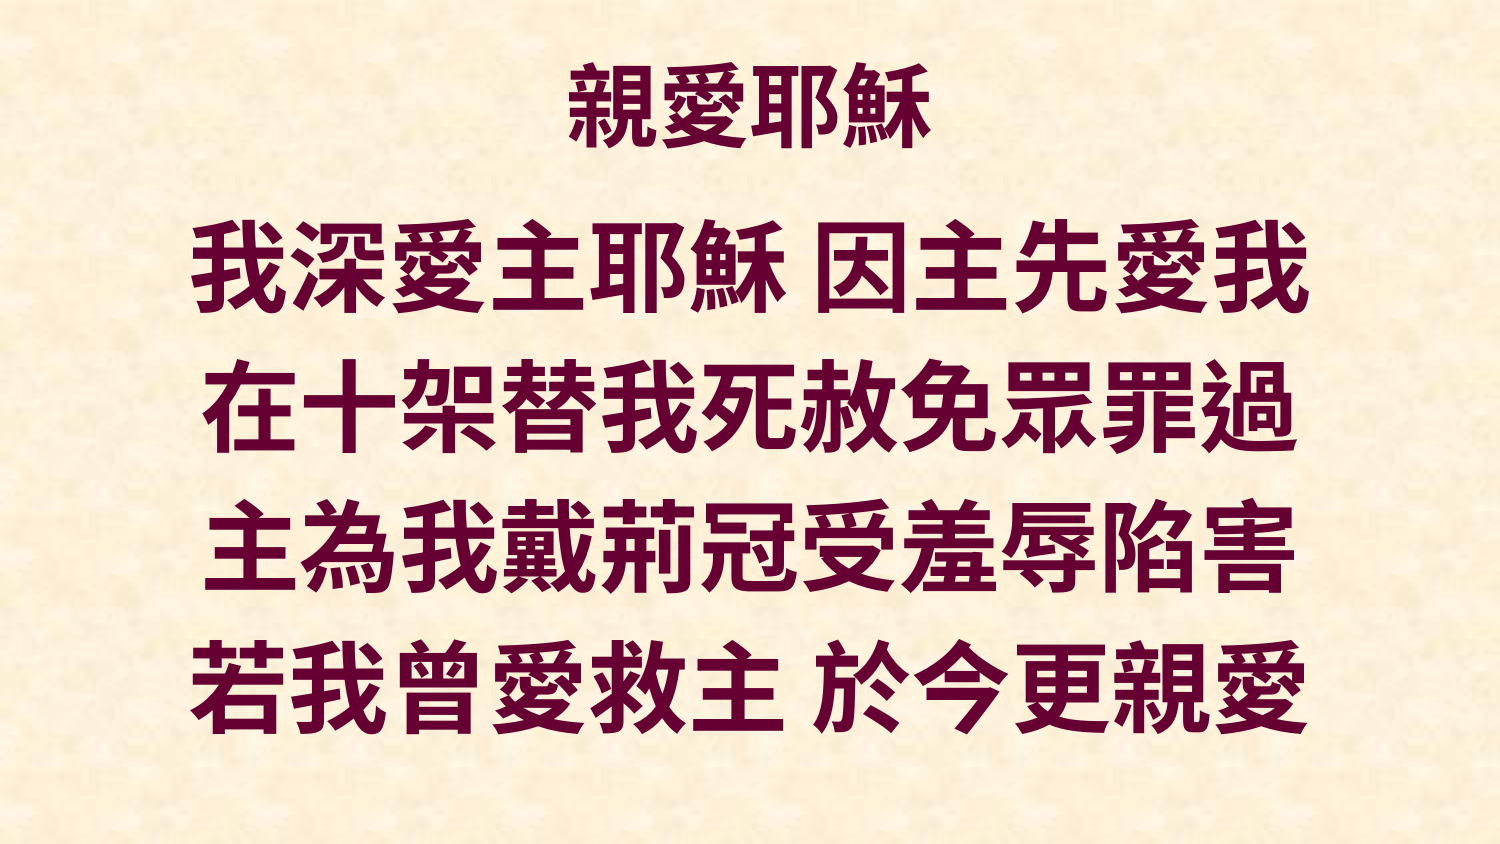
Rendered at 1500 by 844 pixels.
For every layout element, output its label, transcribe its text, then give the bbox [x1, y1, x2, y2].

picture [0, 0, 1500, 844]
list 我深愛主耶穌 因主先愛我 在十架替我死赦免眾罪過 主為我戴荊冠受羞辱陷害 若我曾愛救主 於今更親愛 [75, 196, 1425, 754]
title 親愛耶穌 [75, 33, 1425, 175]
